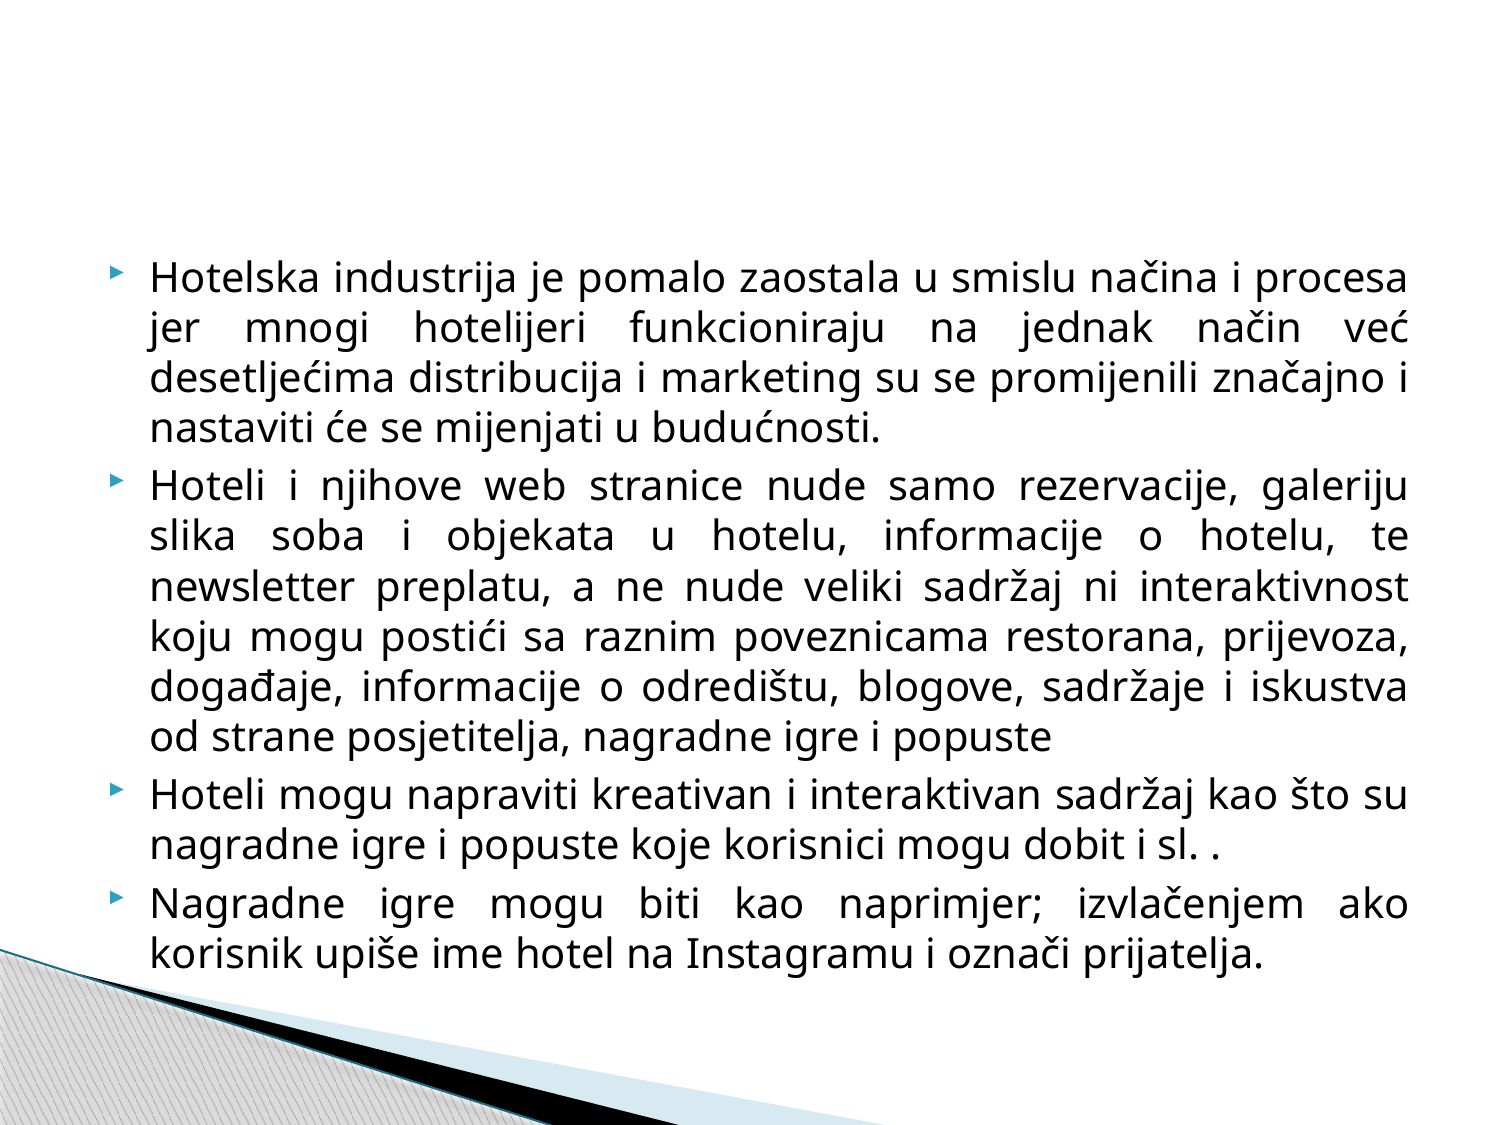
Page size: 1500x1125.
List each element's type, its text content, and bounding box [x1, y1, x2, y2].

list Hotelska industrija je pomalo zaostala u smislu načina i procesa jer mnogi hotelijeri funkcioniraju na jednak način već desetljećima distribucija i marketing su se promijenili značajno i nastaviti će se mijenjati u budućnosti. Hoteli i njihove web stranice nude samo rezervacije, galeriju slika soba i objekata u hotelu, informacije o hotelu, te newsletter preplatu, a ne nude veliki sadržaj ni interaktivnost koju mogu postići sa raznim poveznicama restorana, prijevoza, događaje, informacije o odredištu, blogove, sadržaje i iskustva od strane posjetitelja, nagradne igre i popuste Hoteli mogu napraviti kreativan i interaktivan sadržaj kao što su nagradne igre i popuste koje korisnici mogu dobit i sl. . Nagradne igre mogu biti kao naprimjer; izvlačenjem ako korisnik upiše ime hotel na Instagramu i označi prijatelja. [75, 243, 1425, 986]
